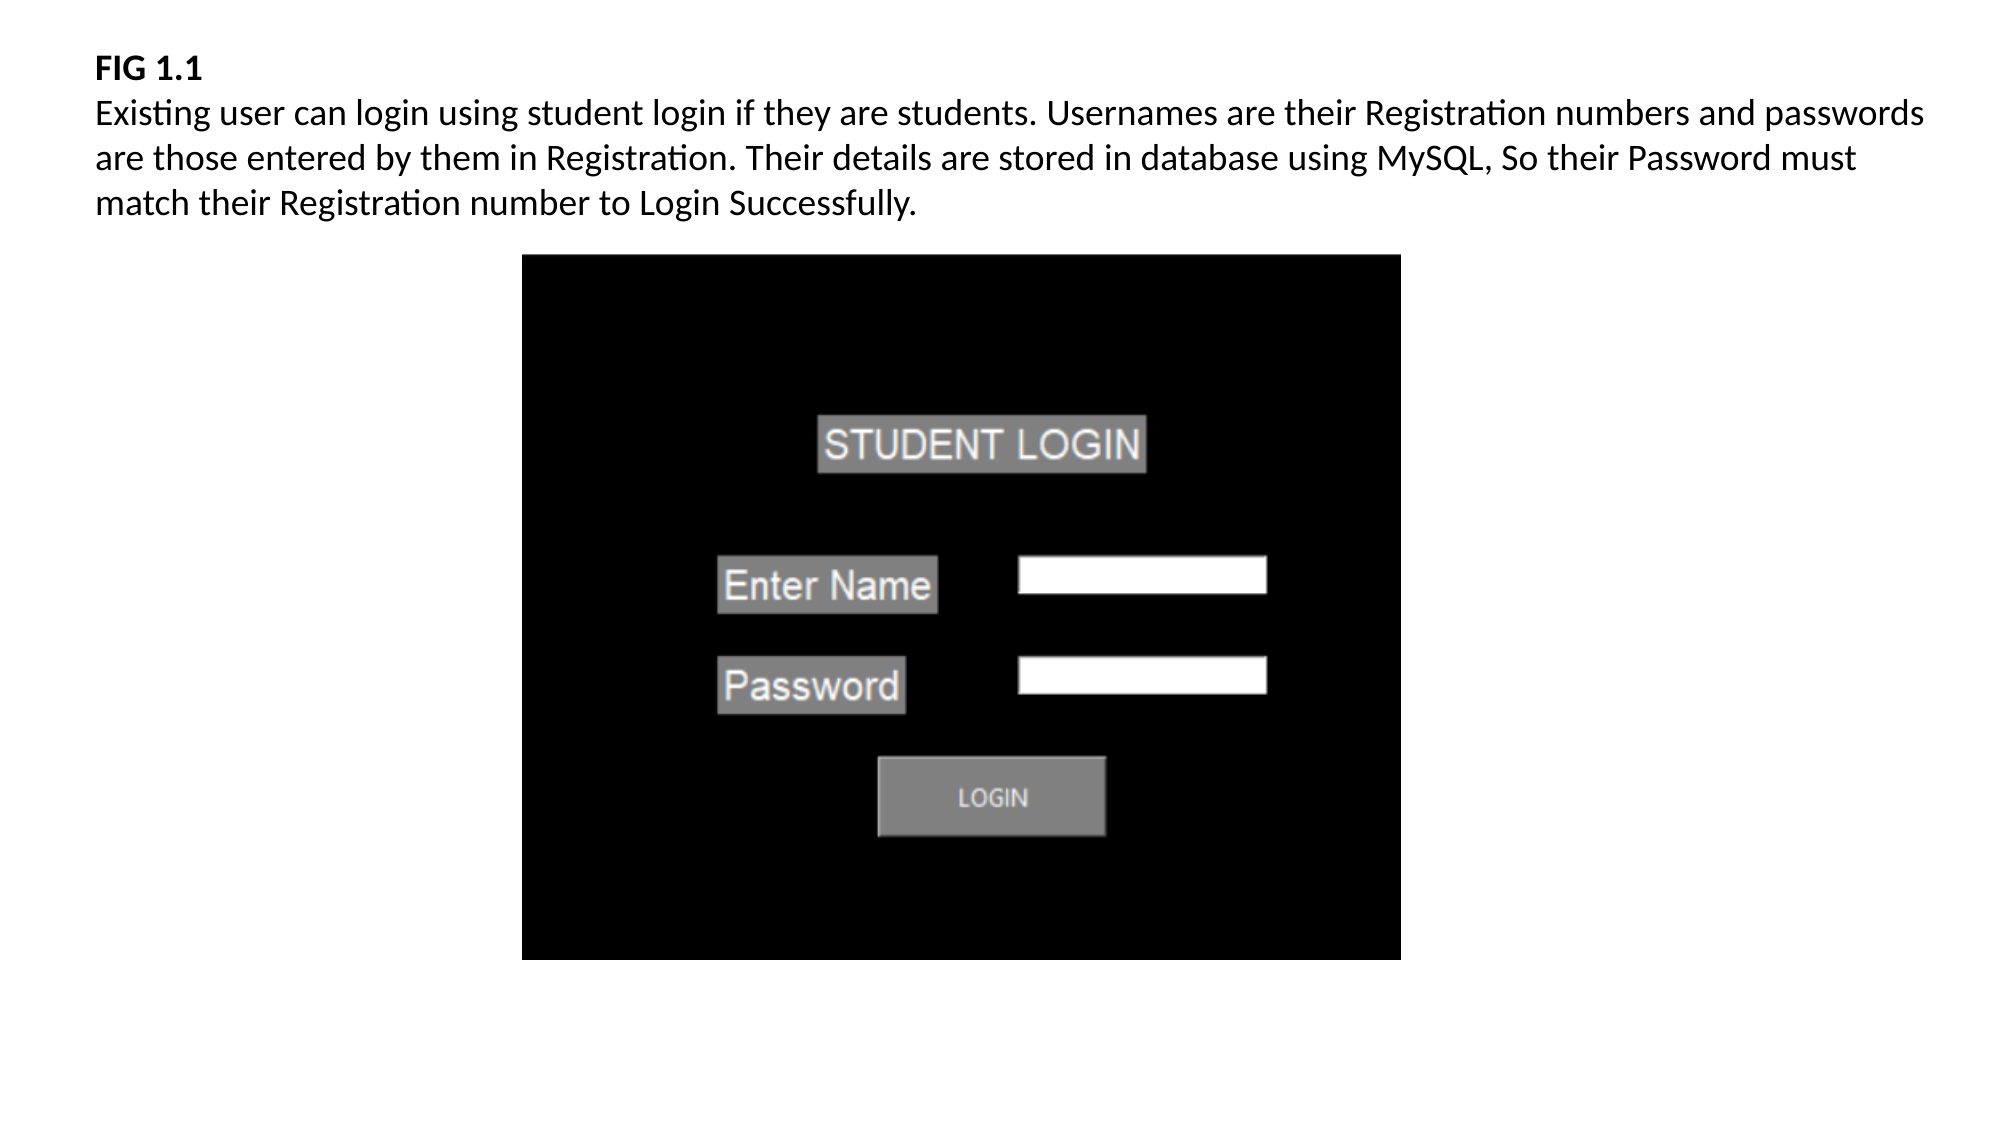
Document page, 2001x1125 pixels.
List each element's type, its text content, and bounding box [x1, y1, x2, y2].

text_box FIG 1.1 Existing user can login using student login if they are students. Usernames are their Registration numbers and passwords are those entered by them in Registration. Their details are stored in database using MySQL, So their Password must match their Registration number to Login Successfully. [80, 35, 1943, 231]
picture [522, 253, 1401, 960]
